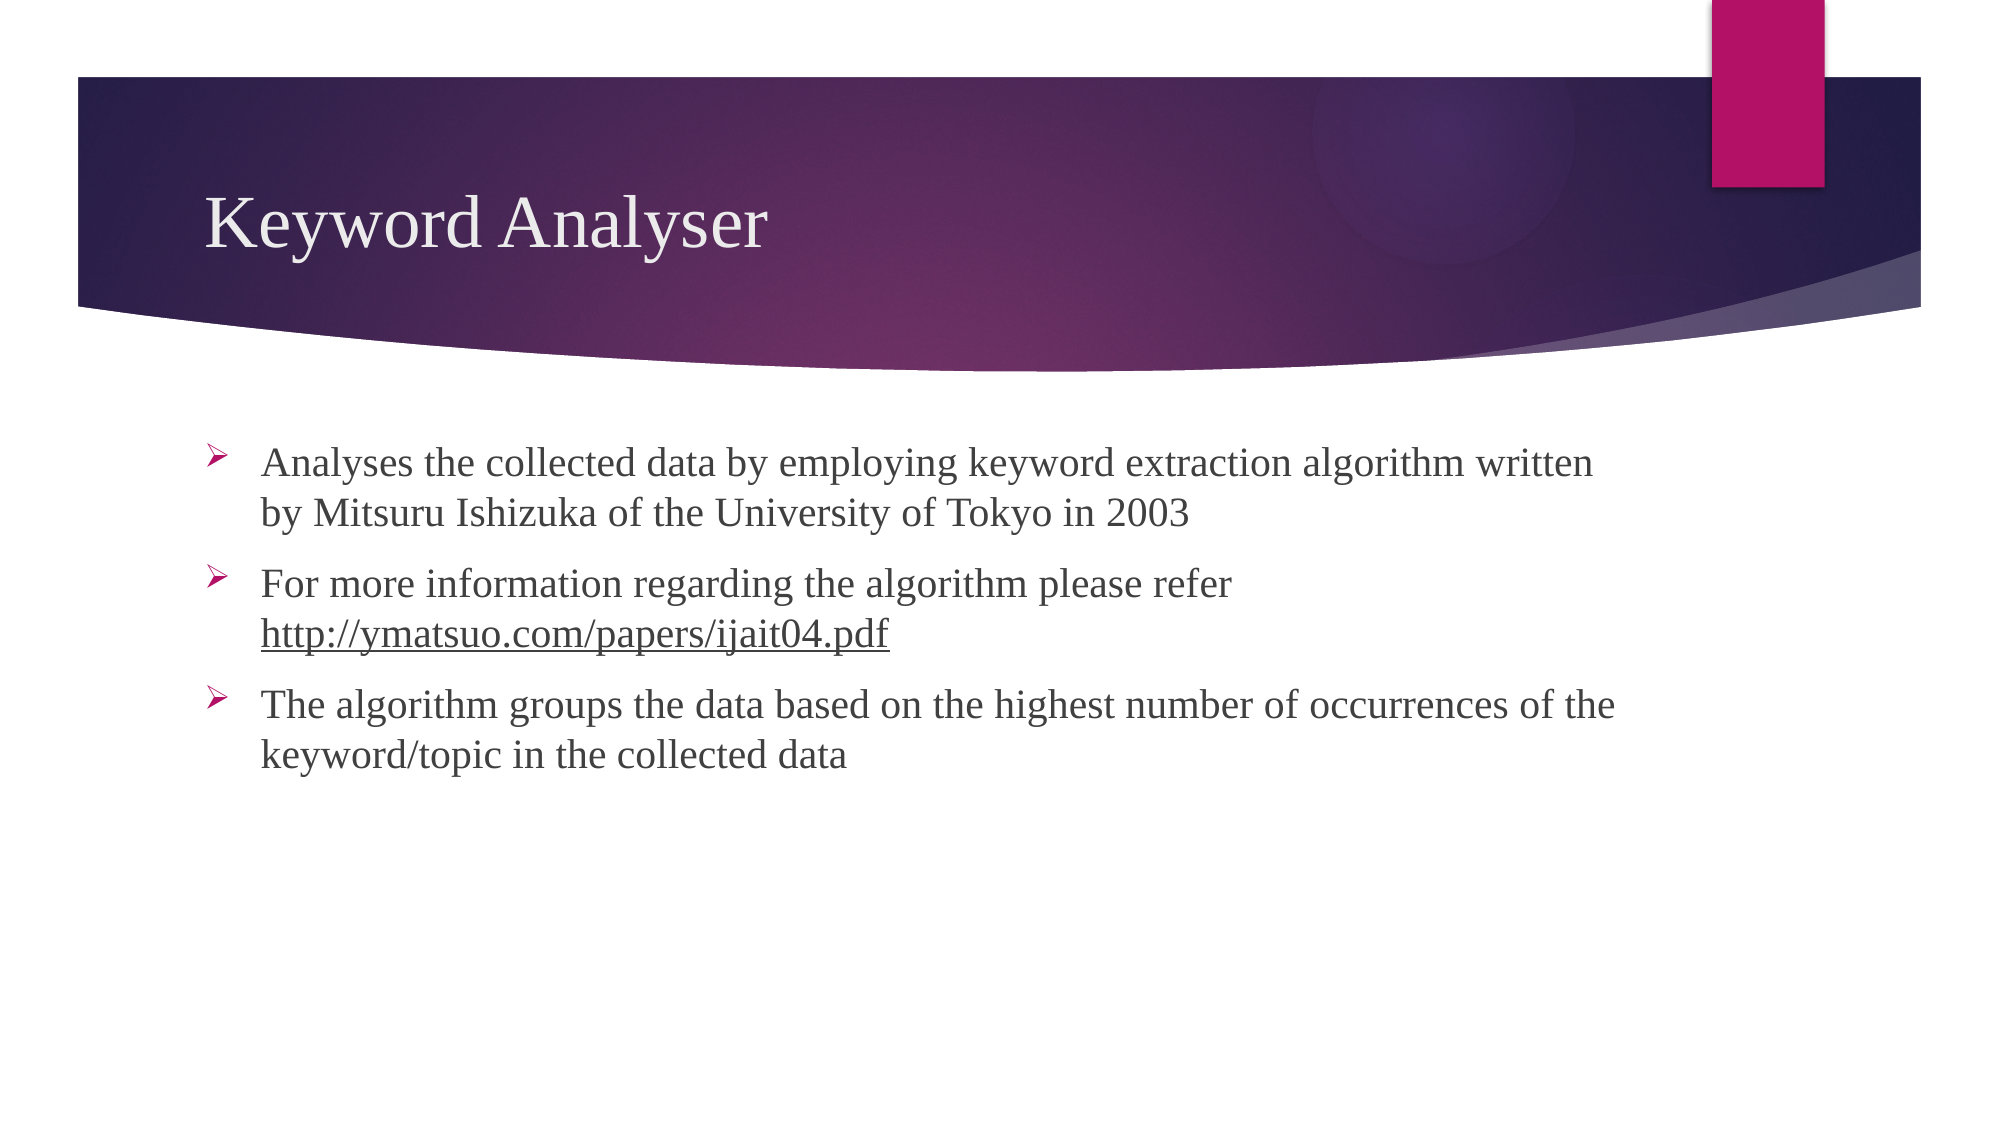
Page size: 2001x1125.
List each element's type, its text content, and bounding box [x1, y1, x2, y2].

title Keyword Analyser [189, 159, 1627, 276]
list Analyses the collected data by employing keyword extraction algorithm written by Mitsuru Ishizuka of the University of Tokyo in 2003 For more information regarding the algorithm please refer http://ymatsuo.com/papers/ijait04.pdf The algorithm groups the data based on the highest number of occurrences of the keyword/topic in the collected data [189, 427, 1638, 988]
